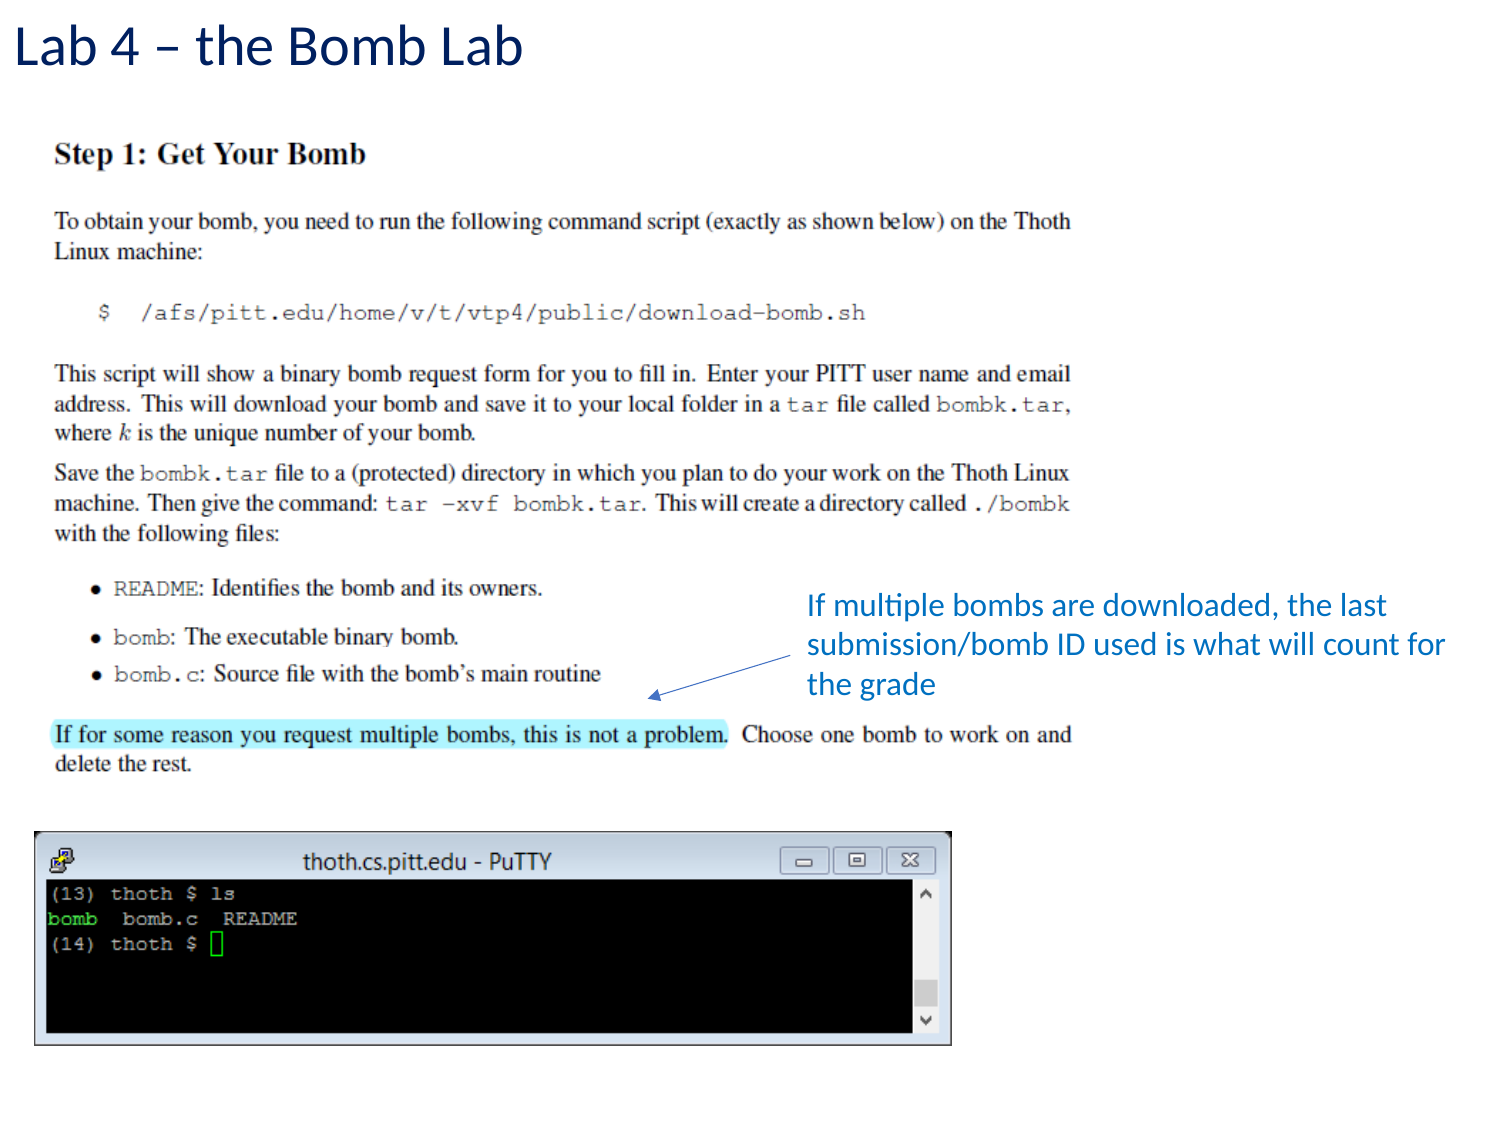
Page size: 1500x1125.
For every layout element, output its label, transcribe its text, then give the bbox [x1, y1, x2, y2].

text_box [647, 655, 791, 699]
picture [34, 831, 952, 1046]
text_box If multiple bombs are downloaded, the last submission/bomb ID used is what will count for the grade [1090, 575, 1474, 710]
picture [26, 120, 1097, 798]
text_box Lab 4 – the Bomb Lab [0, 0, 1335, 85]
